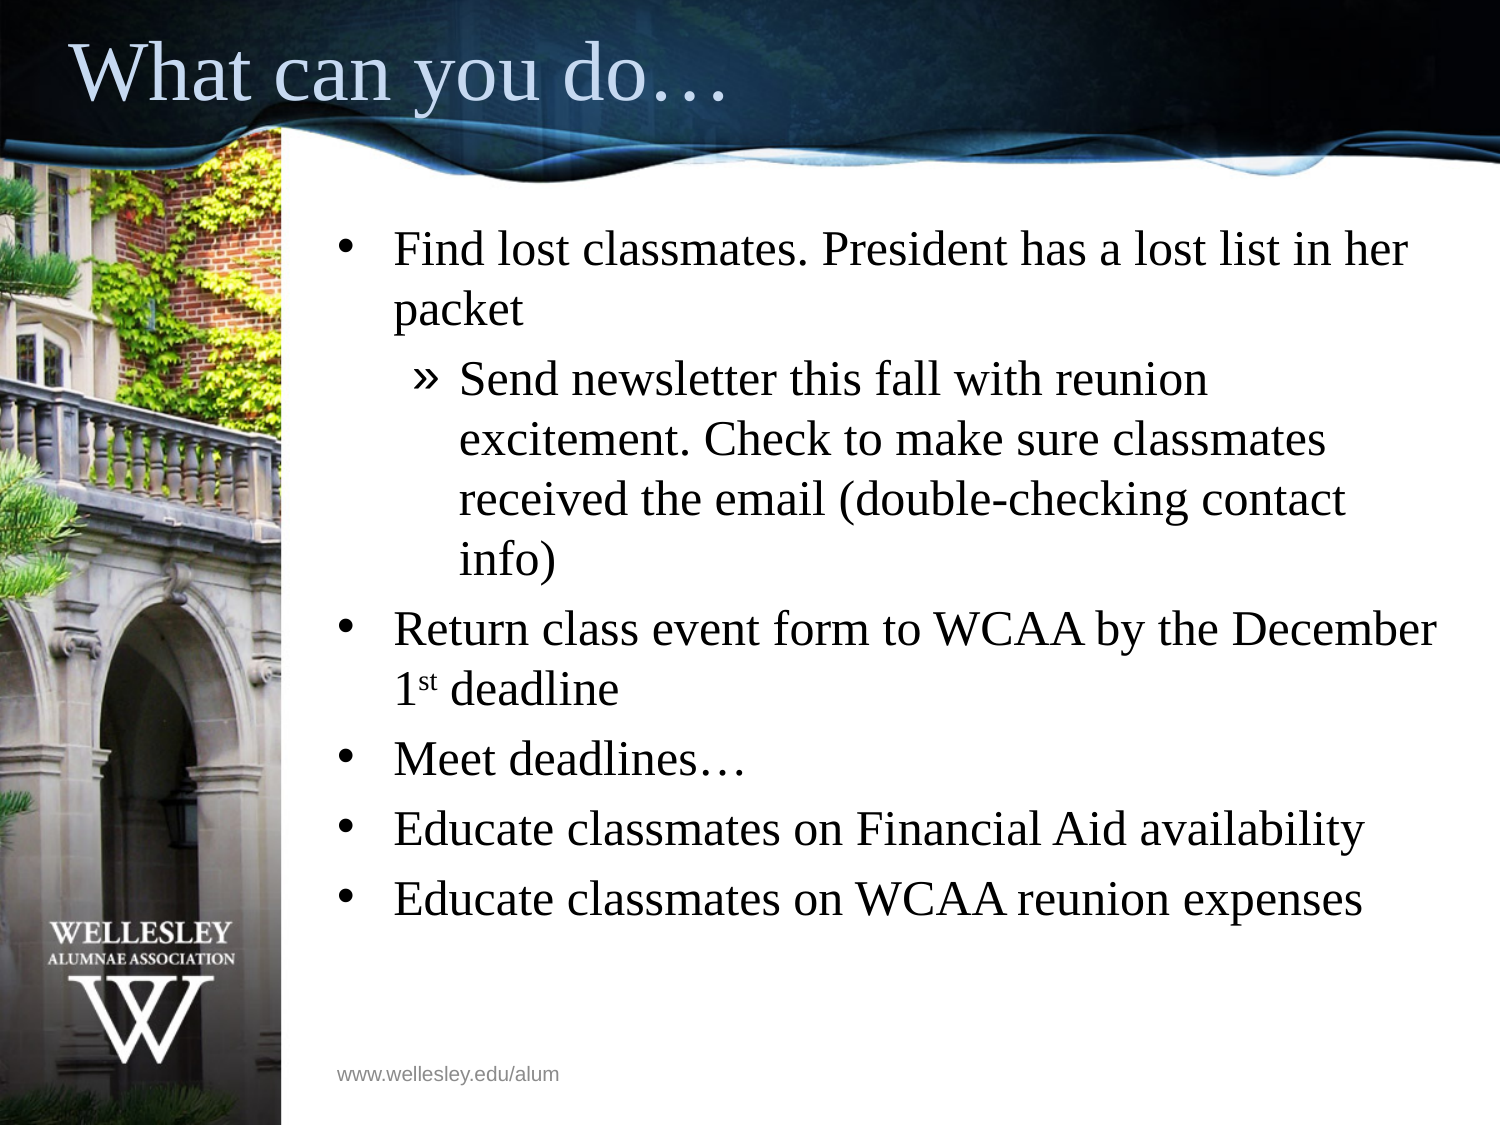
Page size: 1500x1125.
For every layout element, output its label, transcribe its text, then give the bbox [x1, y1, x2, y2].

title What can you do… [52, 6, 1483, 126]
picture [0, 0, 1500, 1125]
footer www.wellesley.edu/alum [322, 1042, 798, 1103]
list Find lost classmates. President has a lost list in her packet Send newsletter this fall with reunion excitement. Check to make sure classmates received the email (double-checking contact info) Return class event form to WCAA by the December 1st deadline Meet deadlines… Educate classmates on Financial Aid availability Educate classmates on WCAA reunion expenses [321, 207, 1457, 1012]
